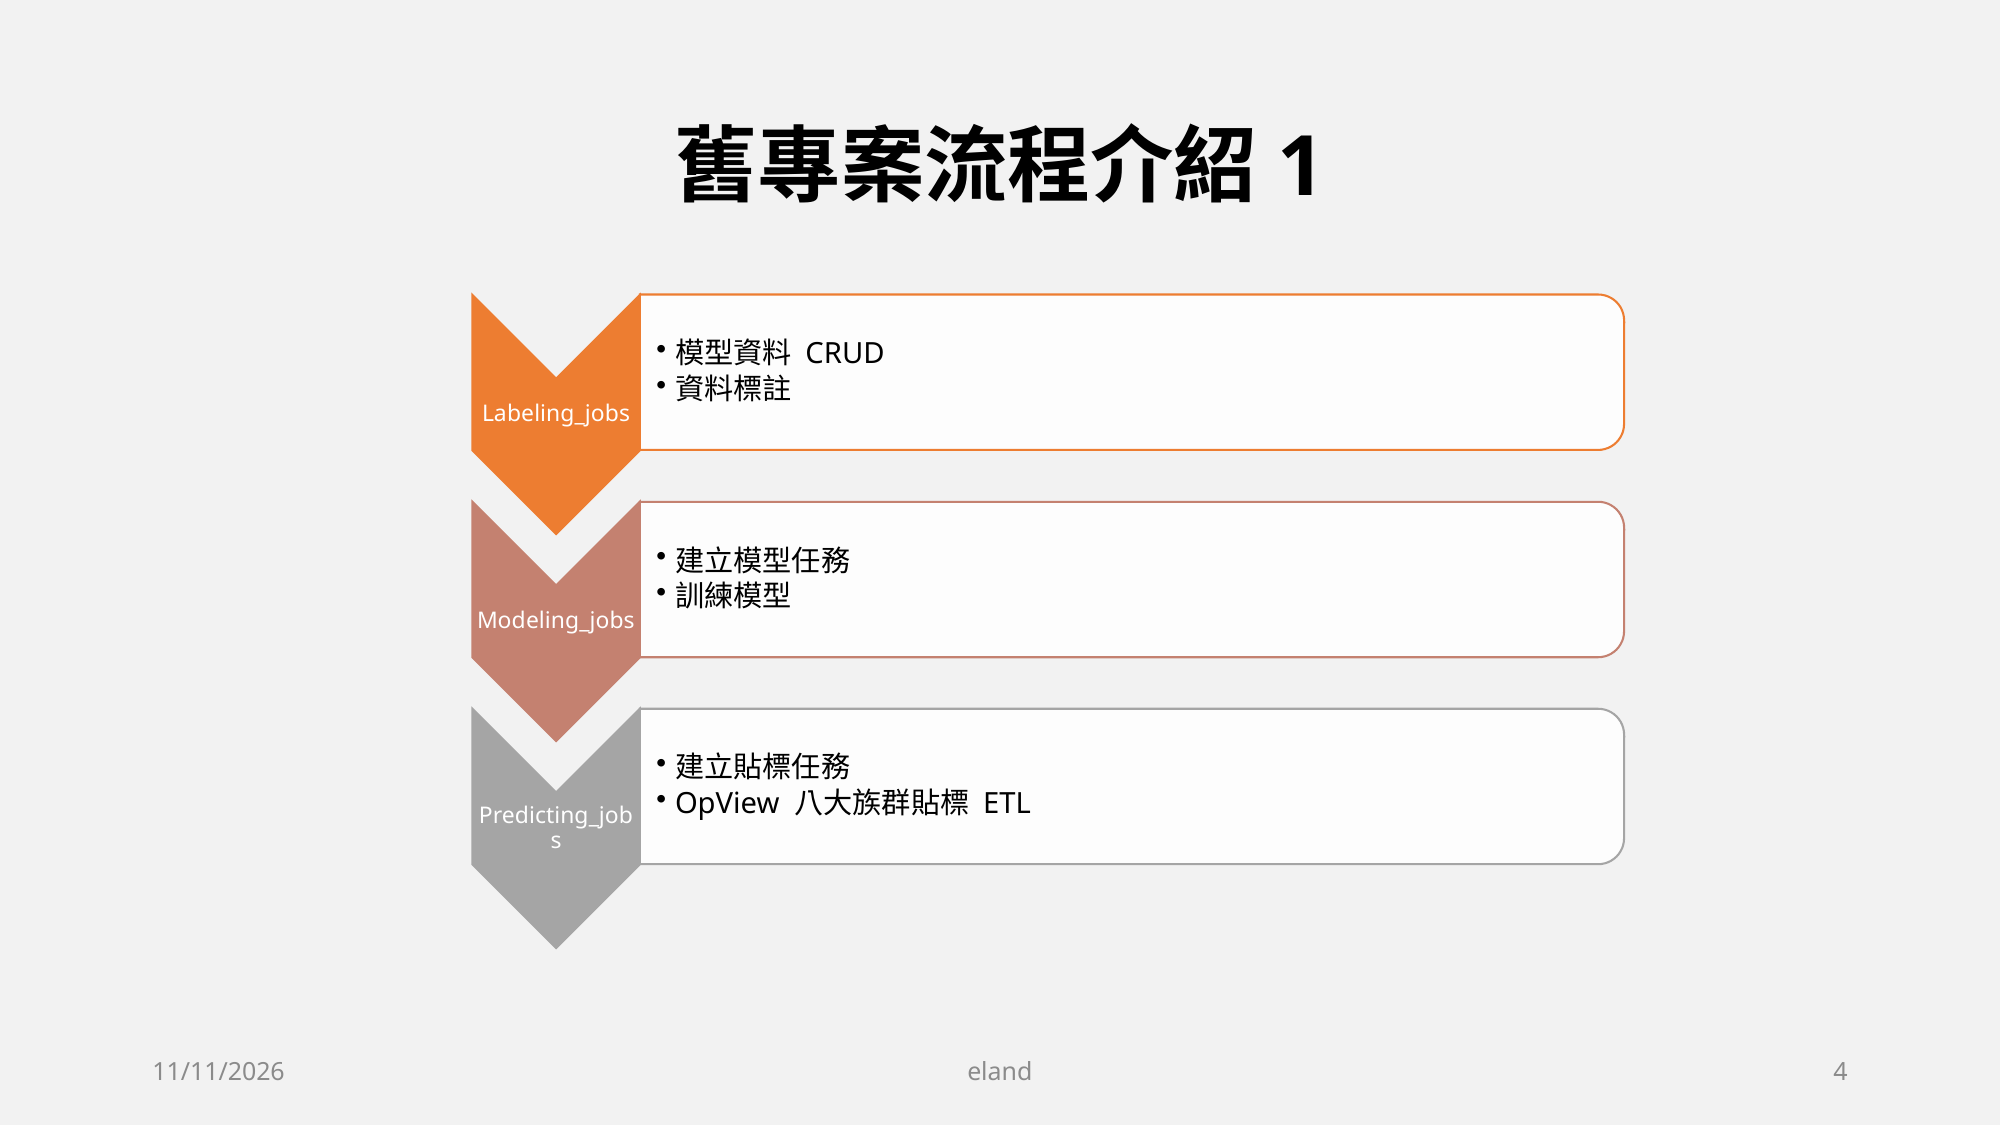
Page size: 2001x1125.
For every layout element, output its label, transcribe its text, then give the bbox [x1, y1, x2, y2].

title 舊專案流程介紹1 [386, 59, 1613, 278]
slide_number 4 [1412, 1042, 1863, 1103]
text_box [472, 294, 1625, 949]
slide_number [137, 1042, 588, 1103]
footer eland [662, 1042, 1338, 1103]
